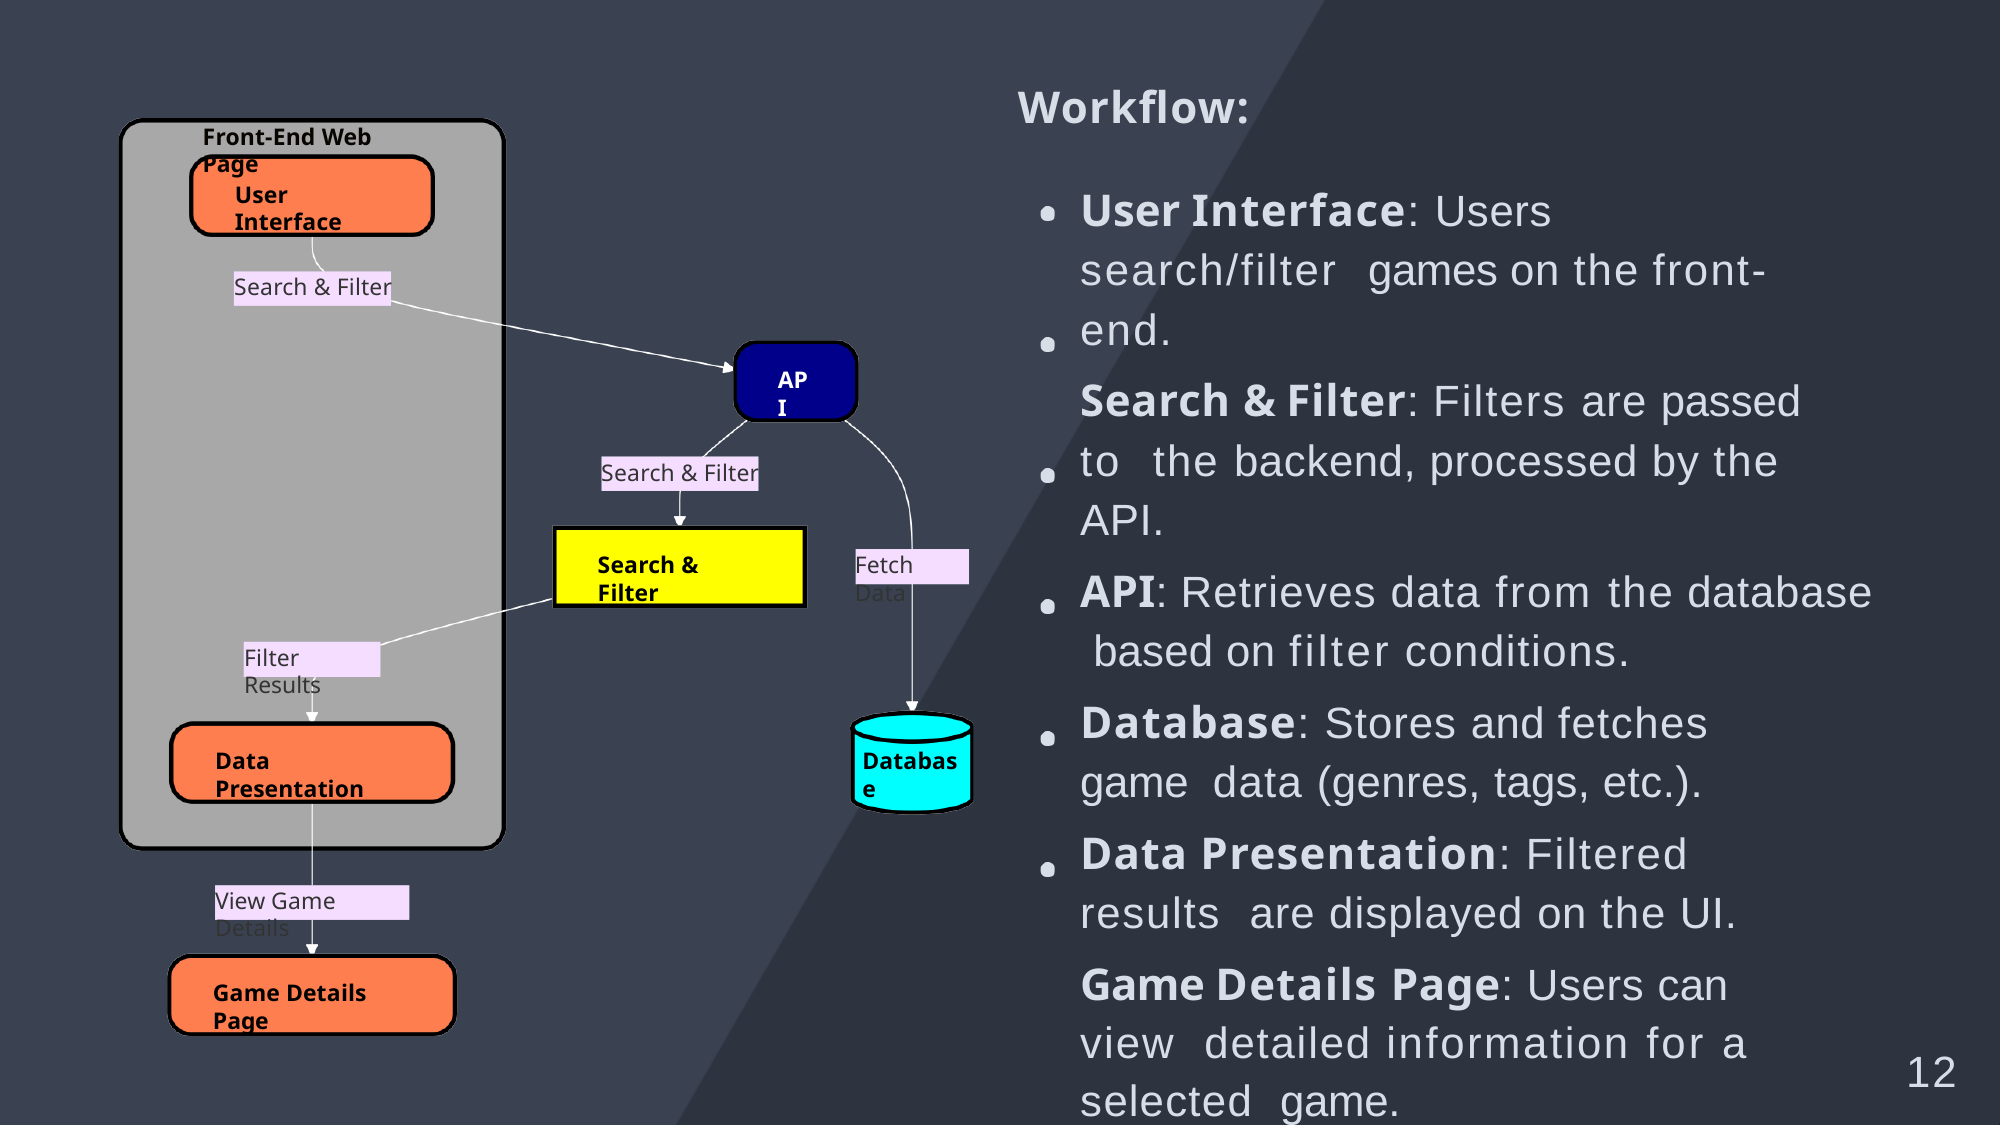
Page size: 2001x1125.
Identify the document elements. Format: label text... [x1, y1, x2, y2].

title Workflow: [748, 77, 1252, 268]
text_box Search & Filter [595, 548, 763, 606]
text_box [1040, 731, 1055, 746]
text_box Search & Filter [232, 270, 393, 301]
text_box Game Details Page [210, 976, 414, 1034]
text_box [1040, 599, 1055, 614]
text_box User Interface: Users search/filter games on the front-end. Search & Filter: Filters are passed to the backend, processed by the API. API: Retrieves data from the database based on filter conditions. Database: Stores and fetches game data (genres, tags, etc.). Data Presentation: Filtered results are displayed on the UI. Game Details Page: Users can view detailed information for a selected game. [1078, 173, 1878, 1125]
text_box [1040, 862, 1055, 877]
text_box API [775, 363, 815, 421]
text_box [1040, 337, 1055, 352]
text_box User Interface [232, 178, 392, 236]
text_box Front-End Web Page [200, 120, 424, 178]
text_box 12 [1904, 1042, 1966, 1097]
text_box [1040, 206, 1055, 221]
text_box Fetch Data [852, 548, 970, 606]
text_box View Game Details [212, 884, 412, 942]
picture [0, 0, 2000, 1125]
text_box [118, 118, 974, 1036]
text_box Search & Filter [599, 455, 760, 486]
text_box Database [860, 744, 963, 802]
text_box Data Presentation [213, 744, 412, 802]
text_box Filter Results [242, 641, 383, 699]
text_box [1040, 468, 1055, 483]
